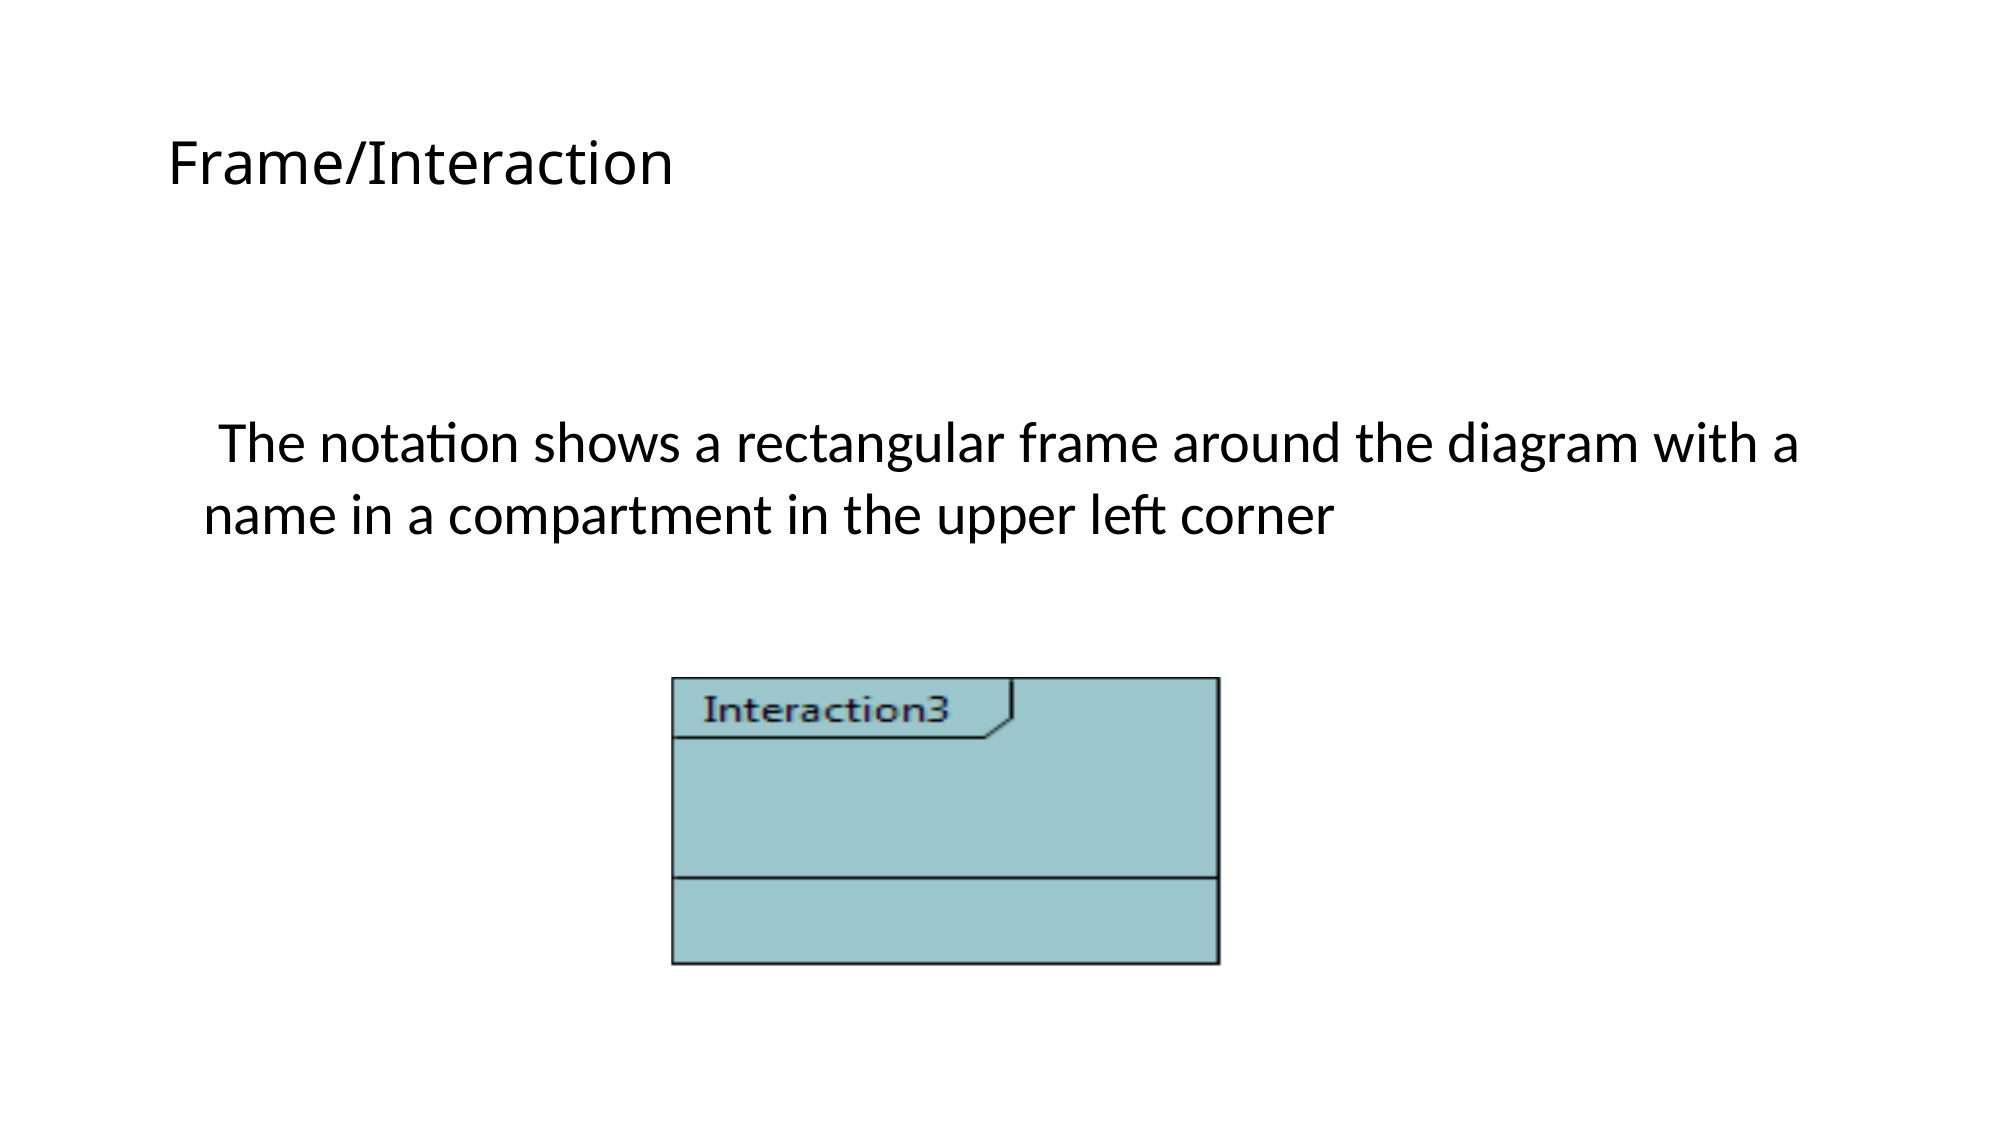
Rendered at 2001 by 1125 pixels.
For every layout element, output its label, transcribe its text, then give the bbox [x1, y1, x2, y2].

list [671, 677, 1222, 966]
text_box The notation shows a rectangular frame around the diagram with a name in a compartment in the upper left corner [188, 308, 1863, 554]
title Frame/Interaction [137, 59, 1863, 278]
